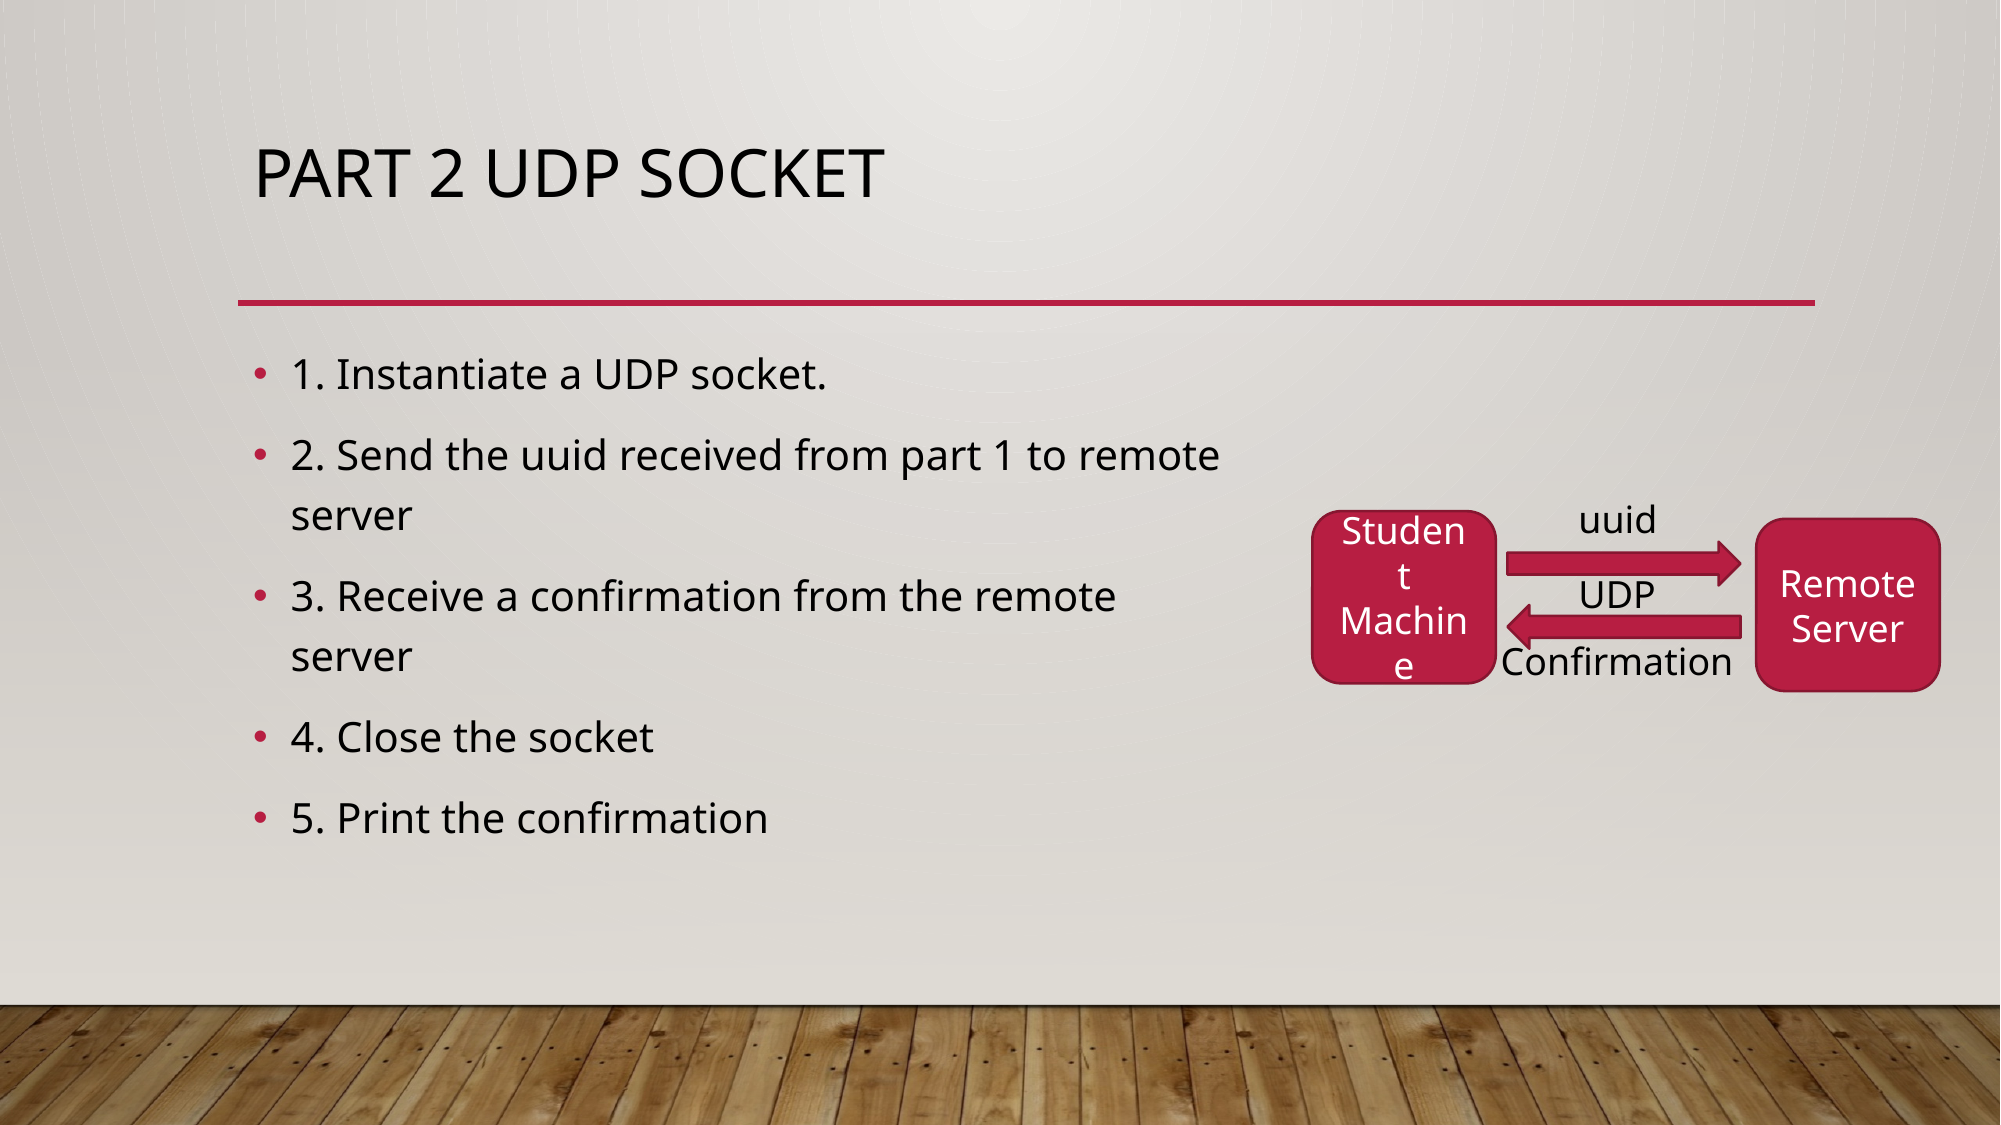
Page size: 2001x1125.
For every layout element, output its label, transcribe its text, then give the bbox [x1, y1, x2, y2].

text_box uuid [1563, 488, 1673, 549]
text_box [1506, 603, 1742, 630]
text_box Remote Server [1754, 517, 1942, 693]
text_box UDP [1563, 563, 1671, 624]
title Part 2 UDP Socket [238, 131, 1814, 305]
text_box [1506, 540, 1742, 587]
list 1. Instantiate a UDP socket. 2. Send the uuid received from part 1 to remote server 3. Receive a confirmation from the remote server 4. Close the socket 5. Print the confirmation [238, 330, 1238, 897]
picture [0, 1005, 2000, 1125]
text_box Student Machine [1310, 509, 1498, 685]
text_box Confirmation [1485, 630, 1749, 691]
